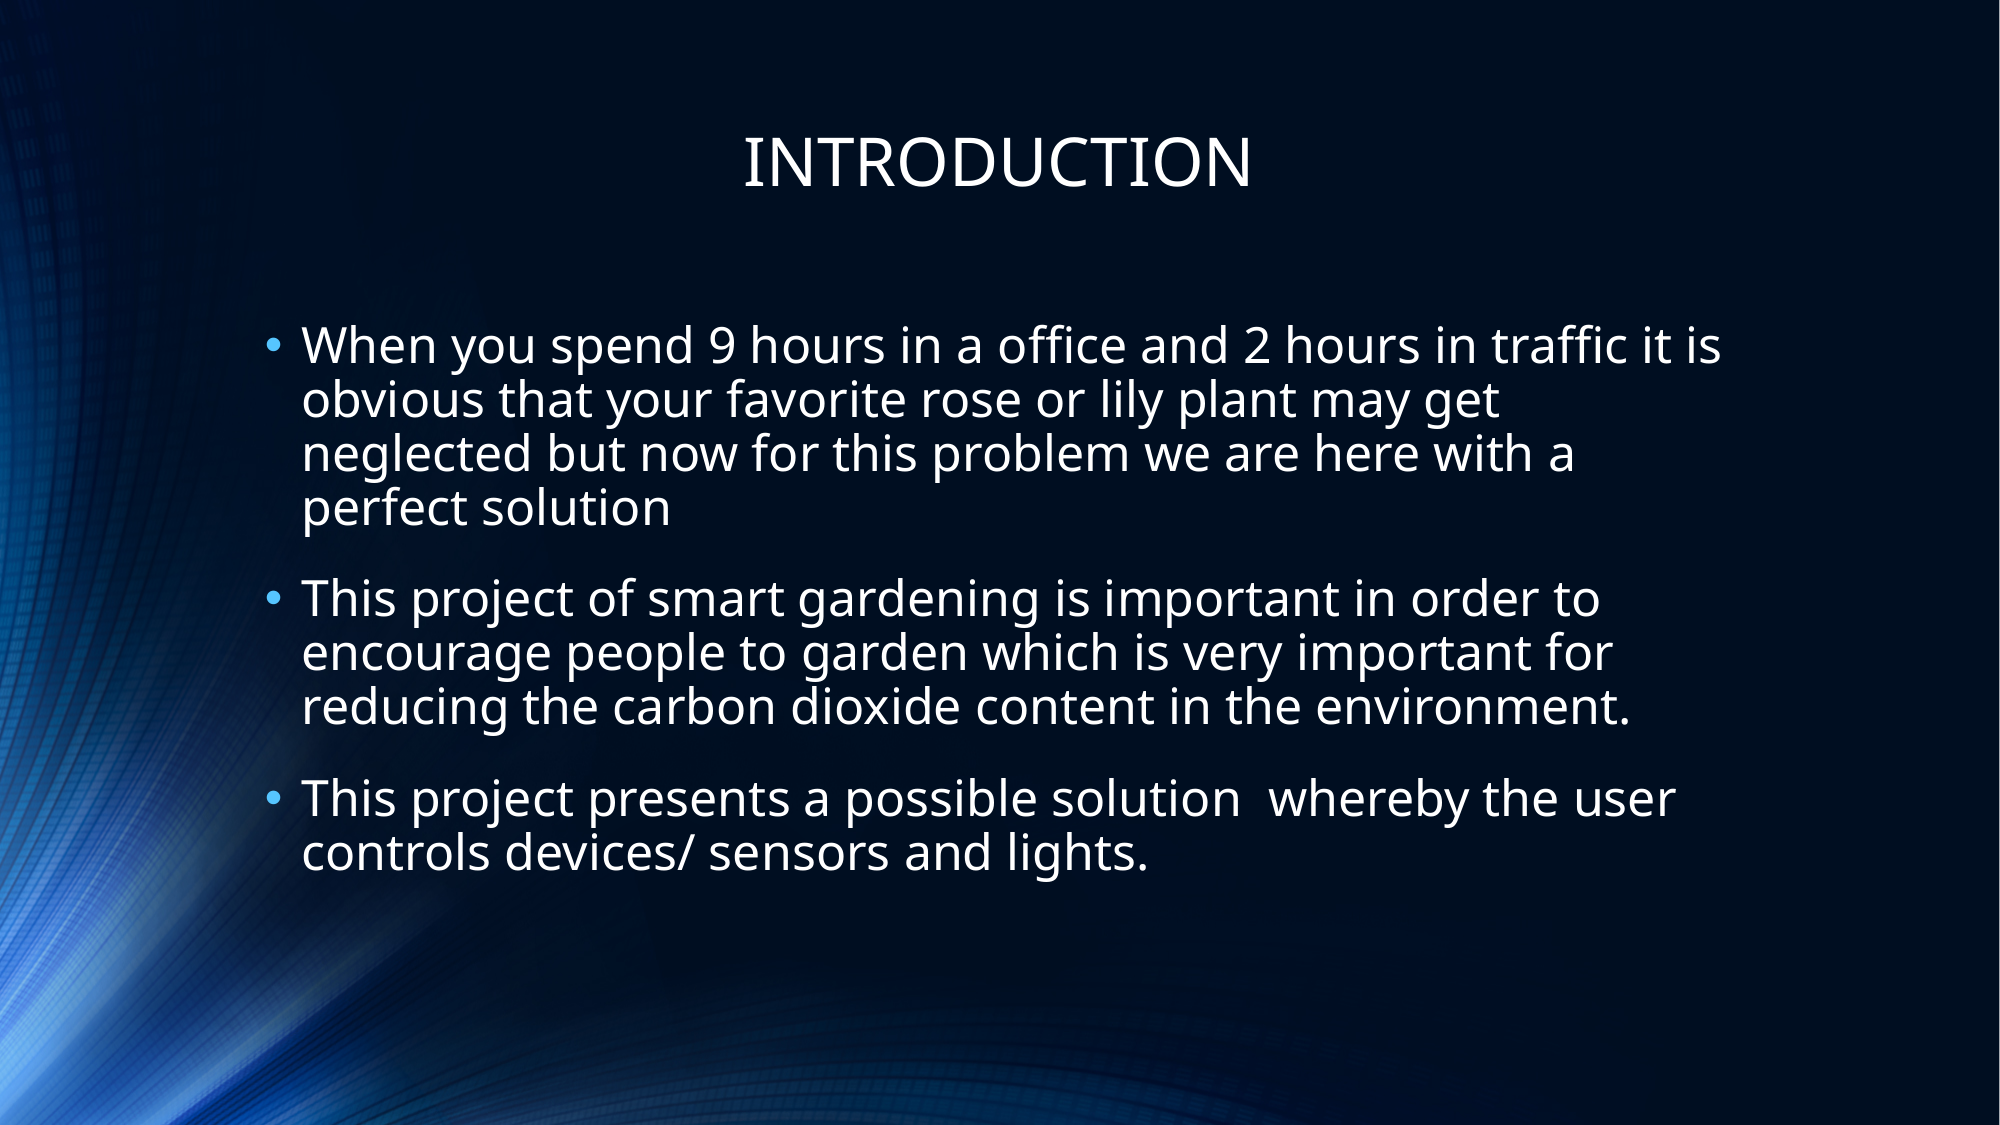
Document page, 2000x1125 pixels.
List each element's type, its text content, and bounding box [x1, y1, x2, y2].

list When you spend 9 hours in a office and 2 hours in traffic it is obvious that your favorite rose or lily plant may get neglected but now for this problem we are here with a perfect solution This project of smart gardening is important in order to encourage people to garden which is very important for reducing the carbon dioxide content in the environment. This project presents a possible solution whereby the user controls devices/ sensors and lights. [249, 312, 1749, 988]
title INTRODUCTION [728, 62, 1331, 209]
picture [0, 0, 2000, 1125]
